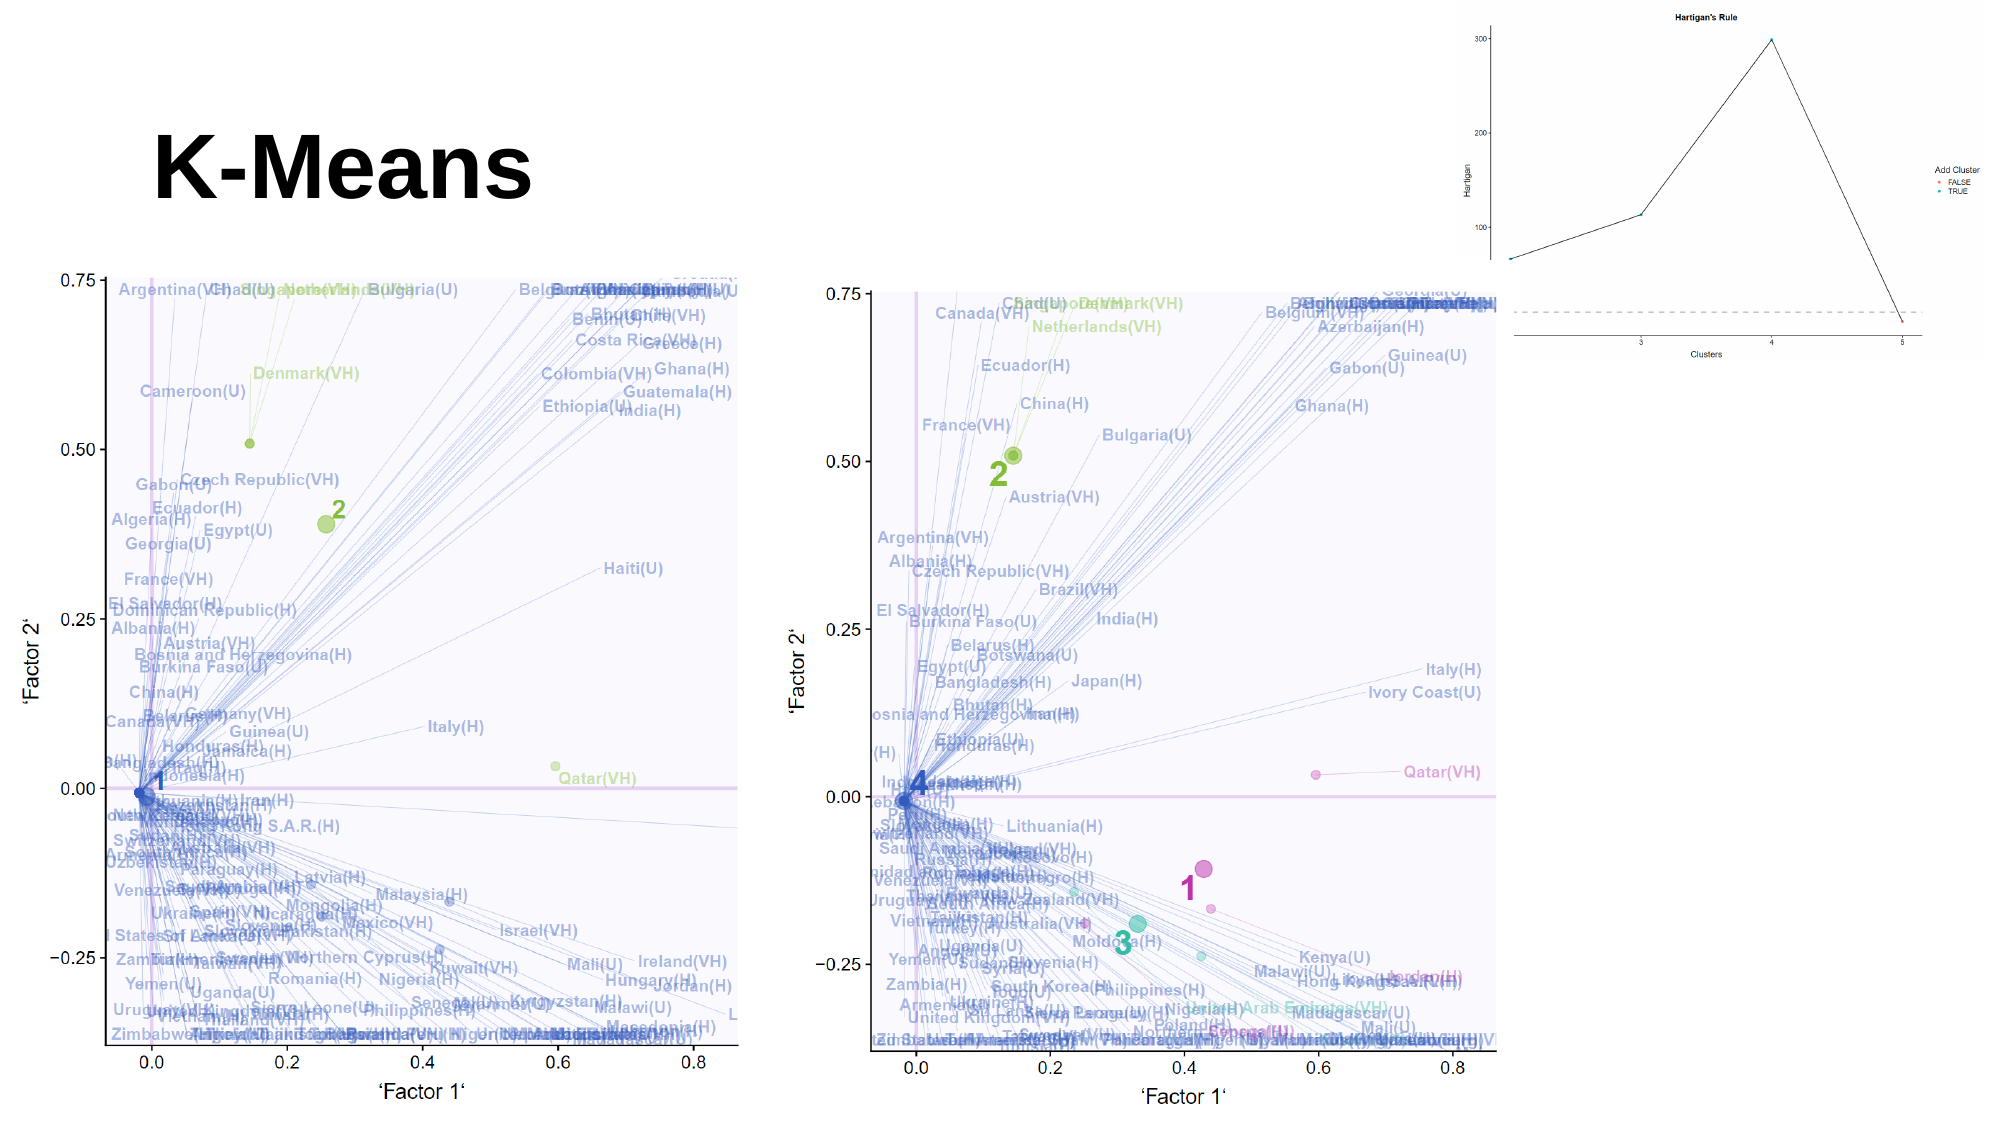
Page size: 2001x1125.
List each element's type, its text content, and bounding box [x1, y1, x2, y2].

picture [771, 0, 1985, 1125]
title K-Means [137, 59, 1456, 278]
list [15, 243, 752, 1110]
